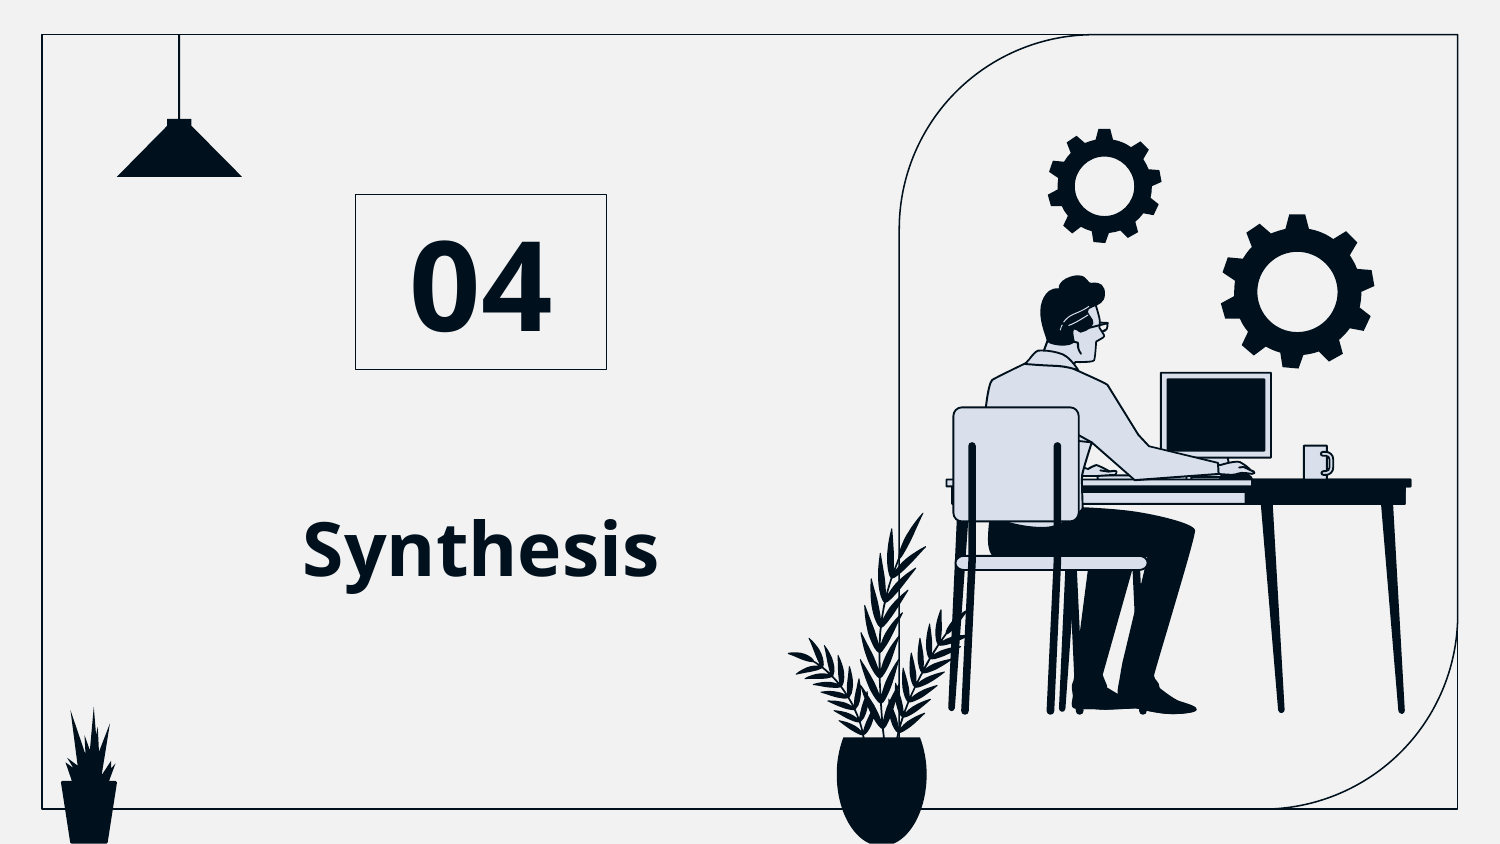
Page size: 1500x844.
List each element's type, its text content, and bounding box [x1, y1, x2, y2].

text_box [899, 34, 1458, 810]
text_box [945, 128, 1412, 715]
text_box [116, 34, 242, 177]
title 04 [355, 194, 607, 370]
title Synthesis [116, 443, 846, 650]
text_box [787, 512, 940, 844]
